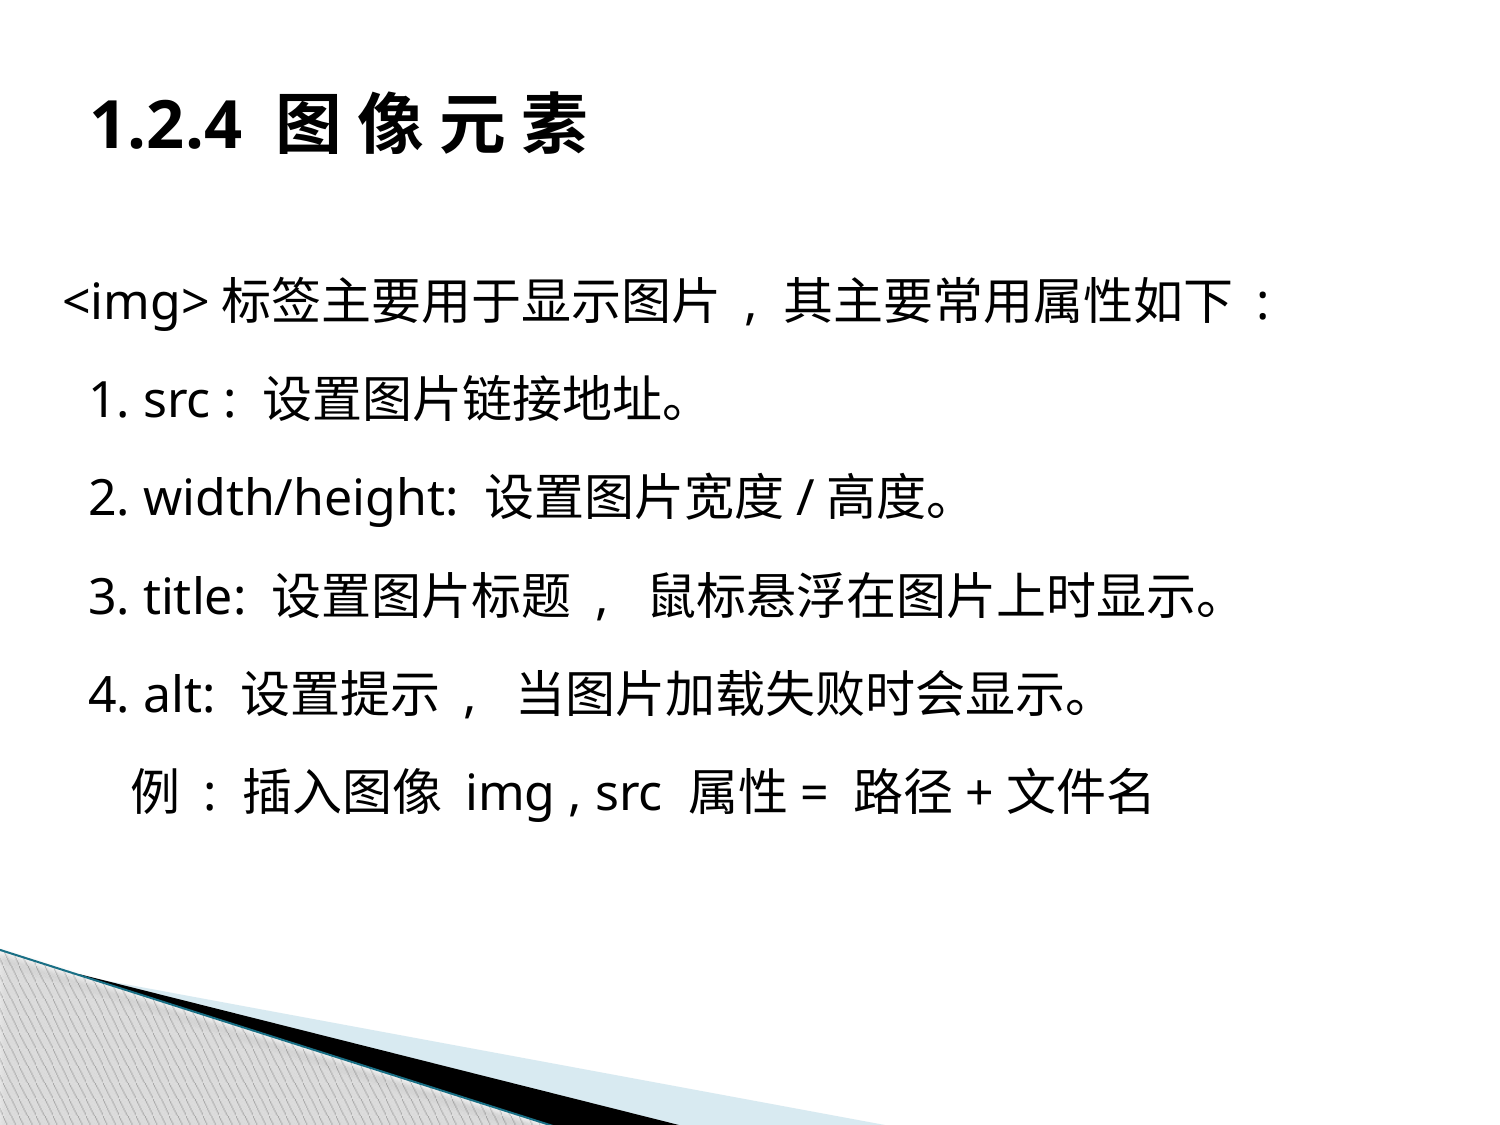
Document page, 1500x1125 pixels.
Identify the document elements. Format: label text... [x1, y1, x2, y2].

list <img>标签主要用于显示图片 , 其主要常用属性如下 : 1. src : 设置图片链接地址。 2. width/height: 设置图片宽度/高度。 3. title: 设置图片标题 , 鼠标悬浮在图片上时显示。 4. alt: 设置提示 , 当图片加载失败时会显示。 例 : 插入图像 img , src 属性= 路径+文件名 [29, 231, 1471, 965]
title 1.2.4 图 像 元 素 [75, 45, 1425, 199]
